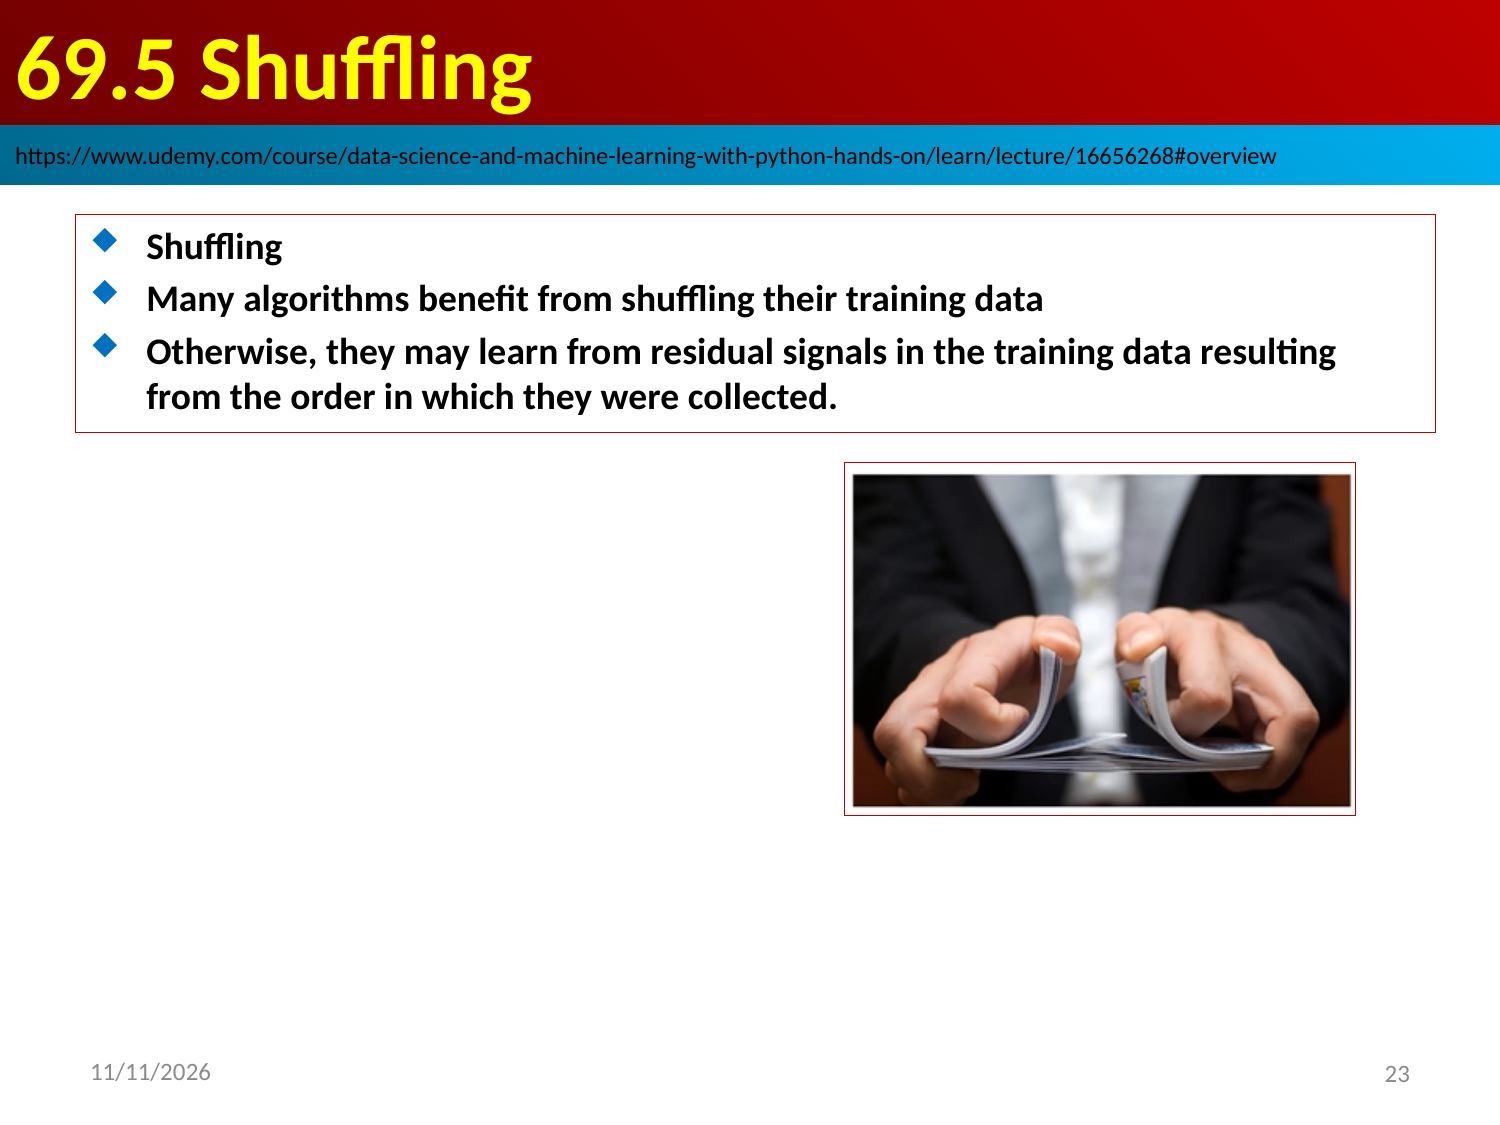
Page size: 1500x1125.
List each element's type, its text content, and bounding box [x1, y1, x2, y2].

title 69.5 Shuffling [0, 0, 1500, 125]
subtitle Shuffling Many algorithms benefit from shuffling their training data Otherwise, they may learn from residual signals in the training data resulting from the order in which they were collected. [75, 214, 1436, 433]
picture [844, 461, 1356, 816]
text_box https://www.udemy.com/course/data-science-and-machine-learning-with-python-hands-on/learn/lecture/16656268#overview [0, 125, 1500, 185]
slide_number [75, 1040, 425, 1101]
slide_number 23 [1074, 1042, 1425, 1103]
